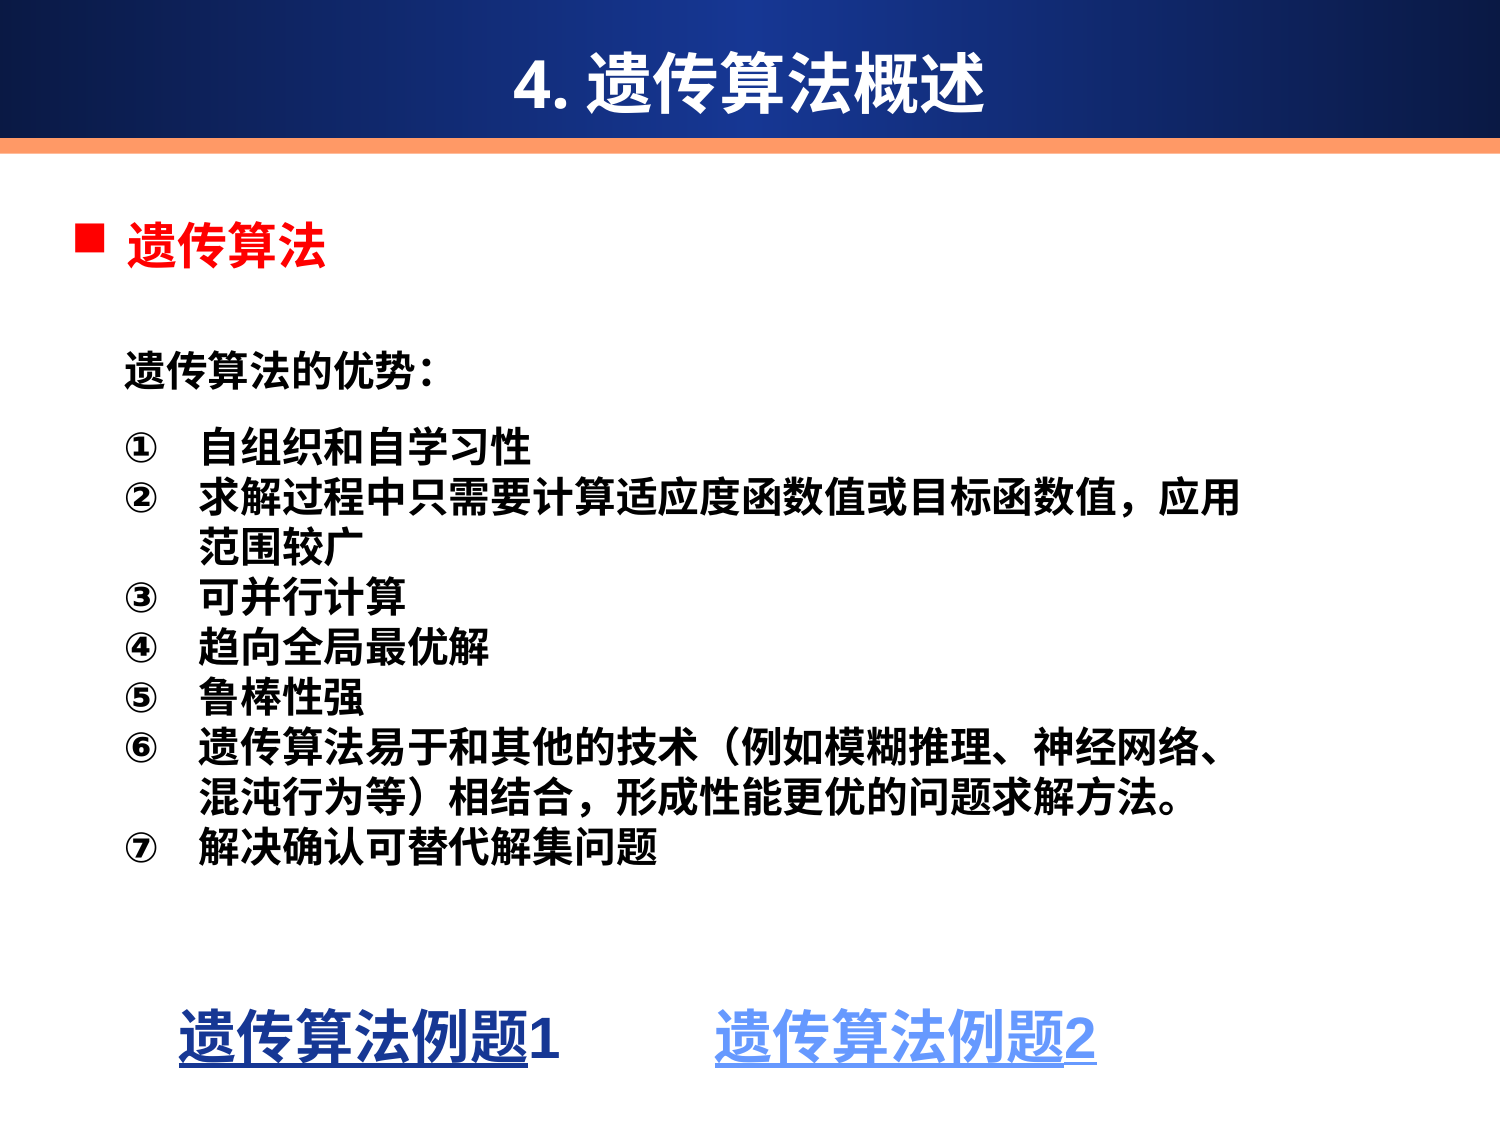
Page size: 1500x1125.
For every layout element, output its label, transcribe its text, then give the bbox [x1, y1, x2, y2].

text_box 4.遗传算法概述 [74, 0, 1425, 165]
text_box 遗传算法 [56, 197, 1462, 282]
text_box 自组织和自学习性 求解过程中只需要计算适应度函数值或目标函数值，应用范围较广 可并行计算 趋向全局最优解 鲁棒性强 遗传算法易于和其他的技术（例如模糊推理、神经网络、混沌行为等）相结合，形成性能更优的问题求解方法。 解决确认可替代解集问题 [108, 413, 1292, 879]
text_box 遗传算法例题2 [700, 993, 1136, 1093]
text_box 遗传算法例题1 [163, 993, 600, 1093]
text_box 遗传算法的优势： [34, 287, 1315, 403]
